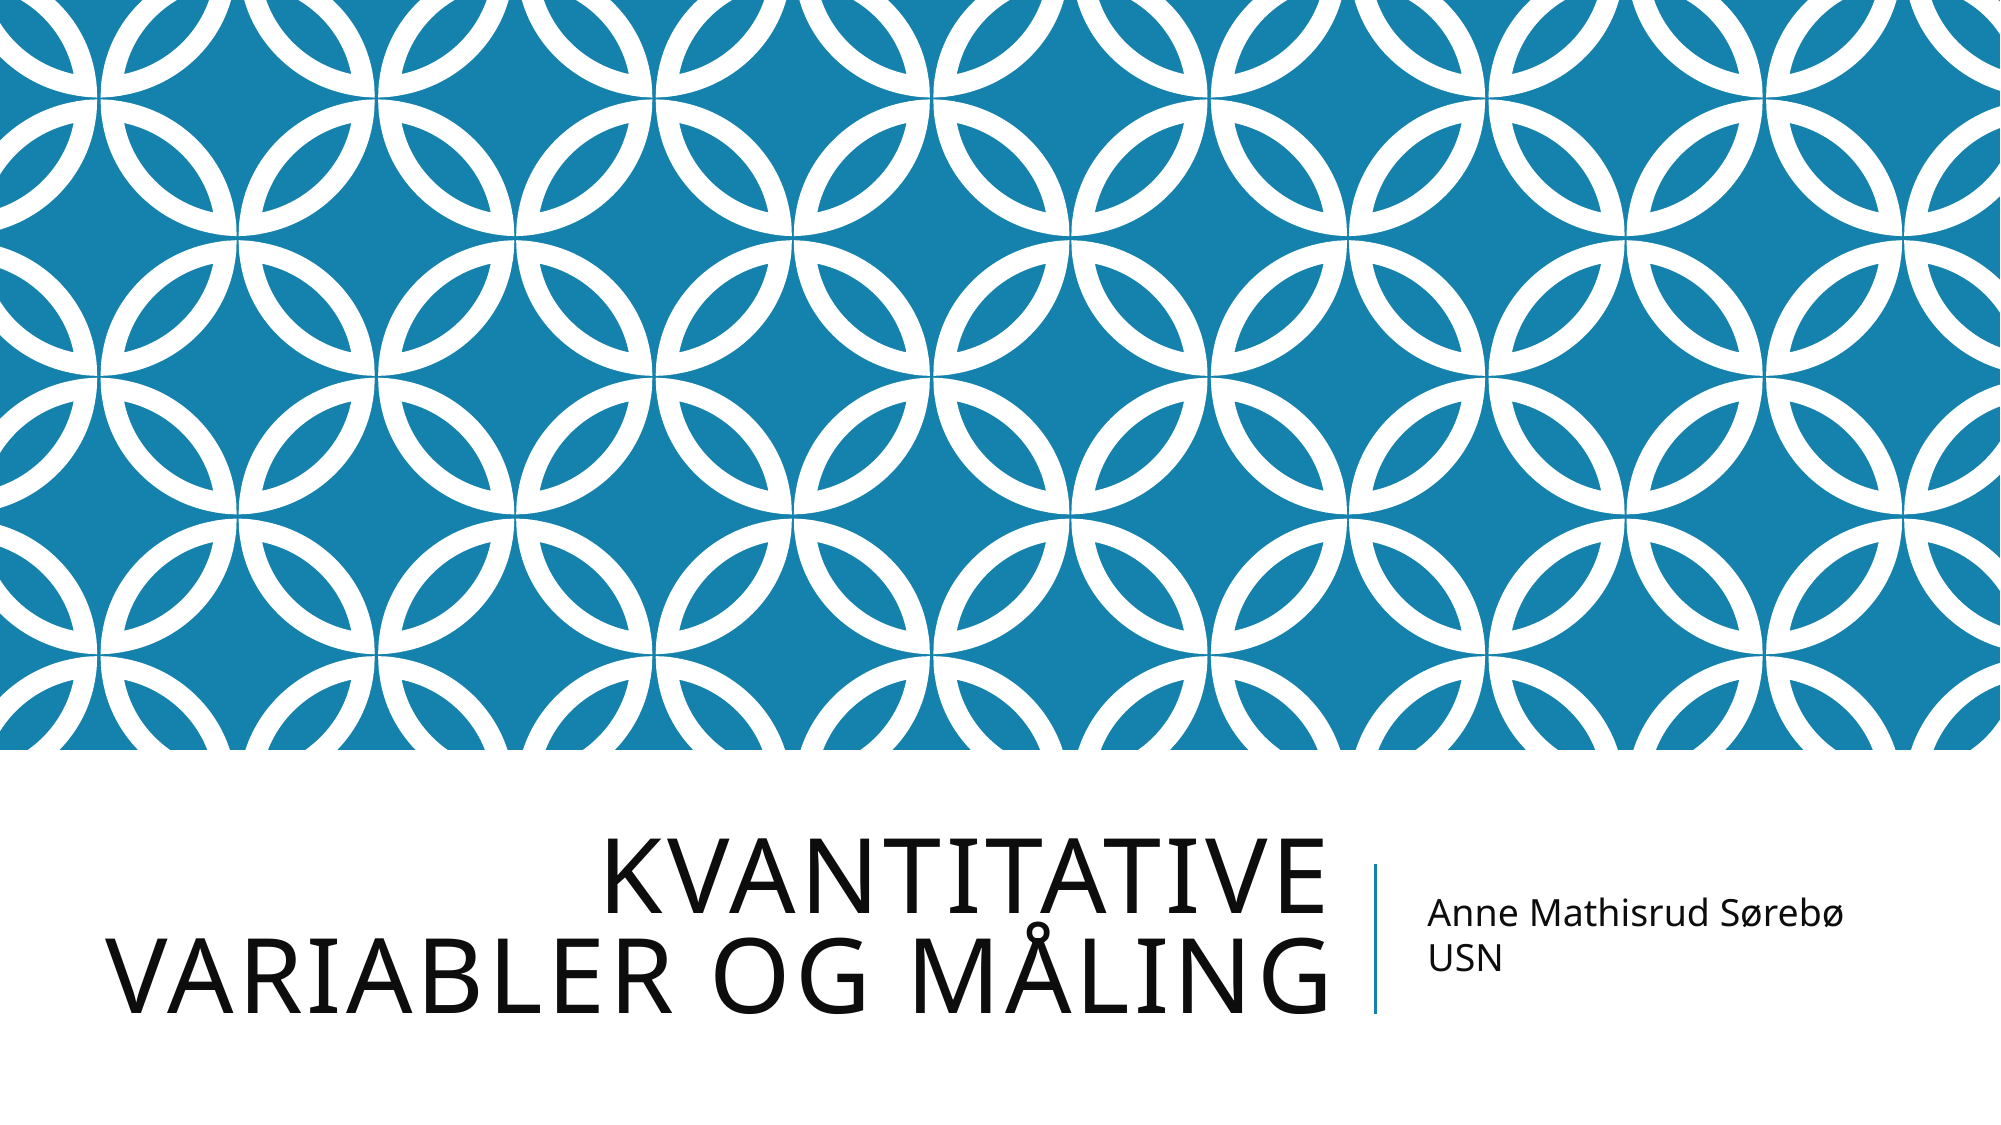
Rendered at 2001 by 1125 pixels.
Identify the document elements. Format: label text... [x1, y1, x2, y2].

title Kvantitative variabler og måling [75, 813, 1350, 1054]
subtitle Anne Mathisrud Sørebø USN [1412, 813, 1938, 1054]
